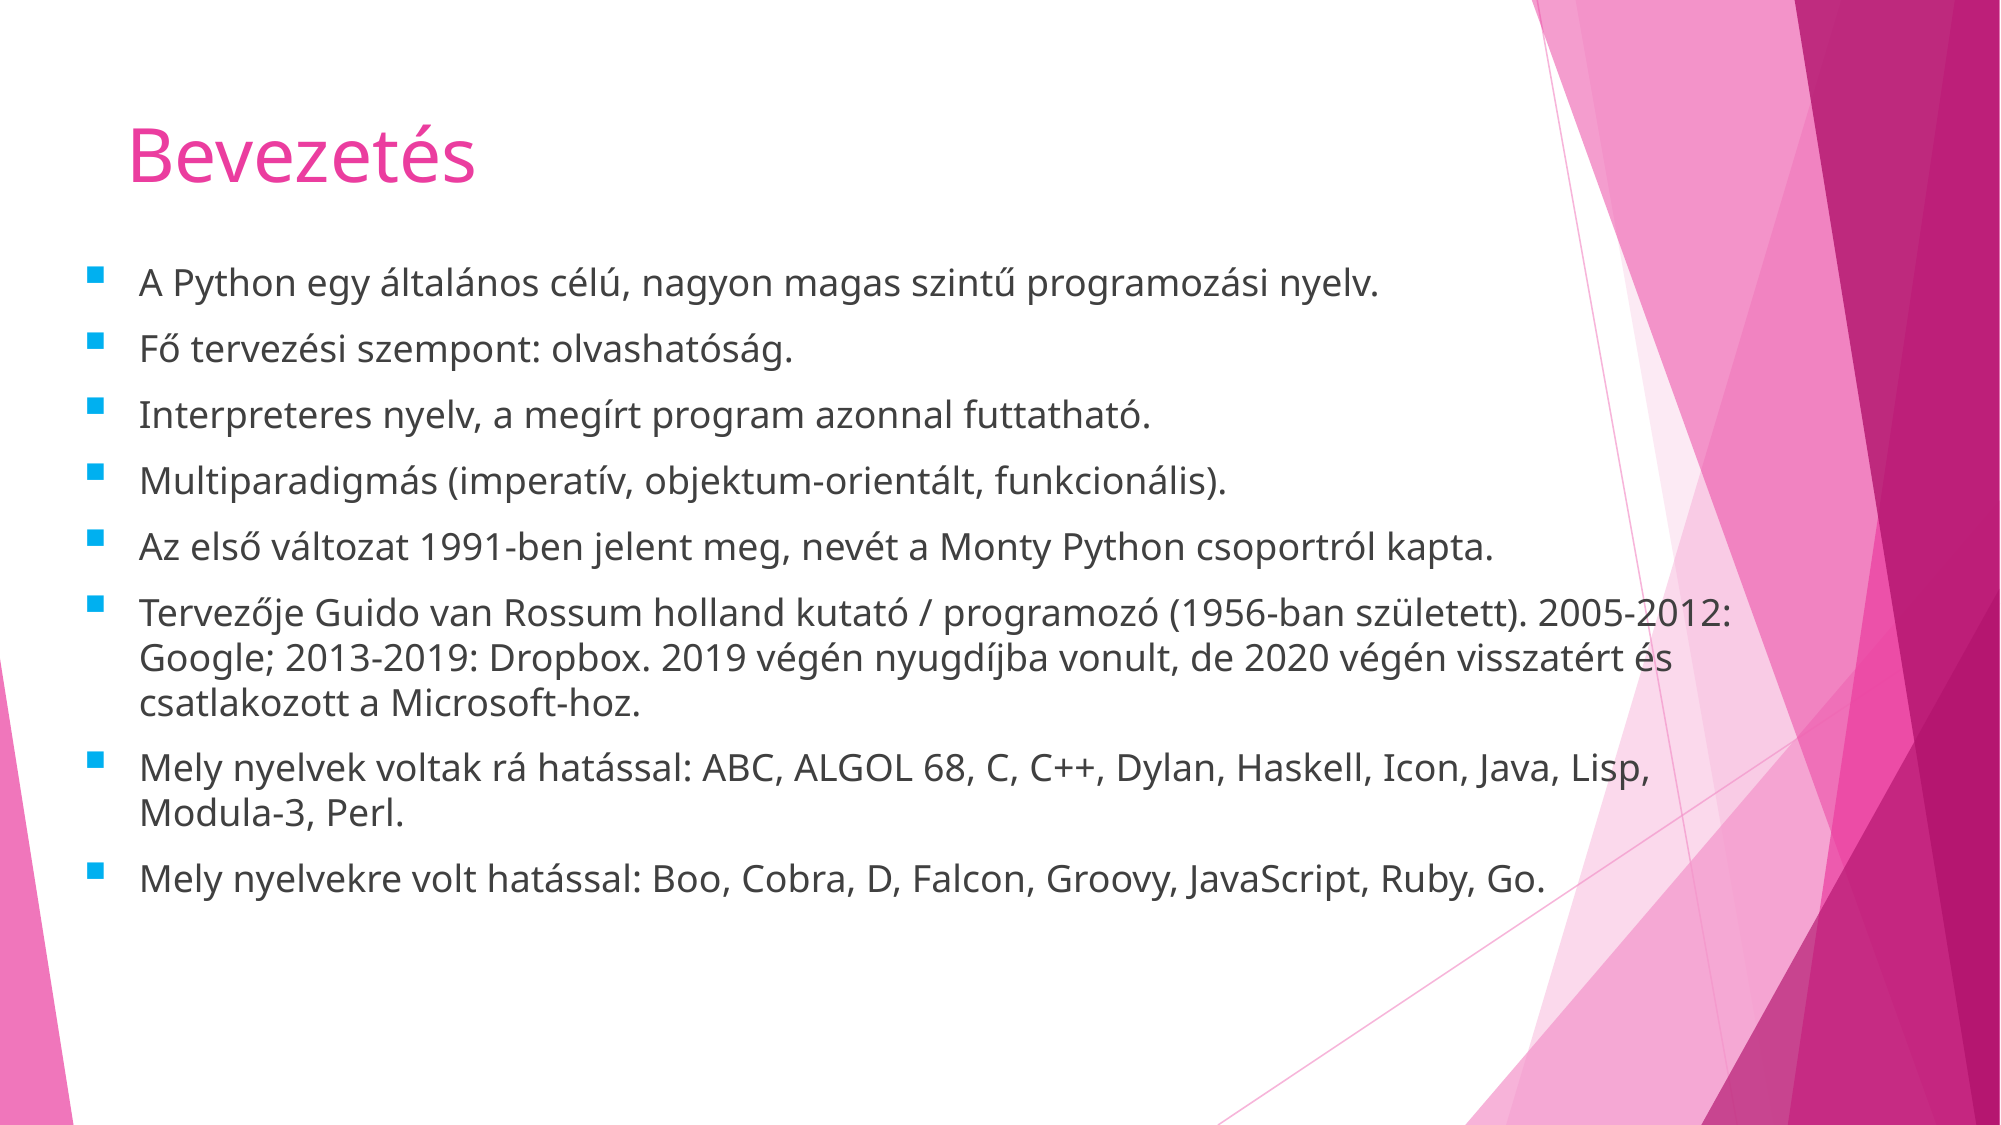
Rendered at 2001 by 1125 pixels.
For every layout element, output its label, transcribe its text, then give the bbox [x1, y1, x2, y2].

title Bevezetés [111, 99, 1522, 251]
list A Python egy általános célú, nagyon magas szintű programozási nyelv. Fő tervezési szempont: olvashatóság. Interpreteres nyelv, a megírt program azonnal futtatható. Multiparadigmás (imperatív, objektum-orientált, funkcionális). Az első változat 1991-ben jelent meg, nevét a Monty Python csoportról kapta. Tervezője Guido van Rossum holland kutató / programozó (1956-ban született). 2005-2012: Google; 2013-2019: Dropbox. 2019 végén nyugdíjba vonult, de 2020 végén visszatért és csatlakozott a Microsoft-hoz. Mely nyelvek voltak rá hatással: ABC, ALGOL 68, C, C++, Dylan, Haskell, Icon, Java, Lisp, Modula-3, Perl. Mely nyelvekre volt hatással: Boo, Cobra, D, Falcon, Groovy, JavaScript, Ruby, Go. [67, 251, 1763, 1074]
